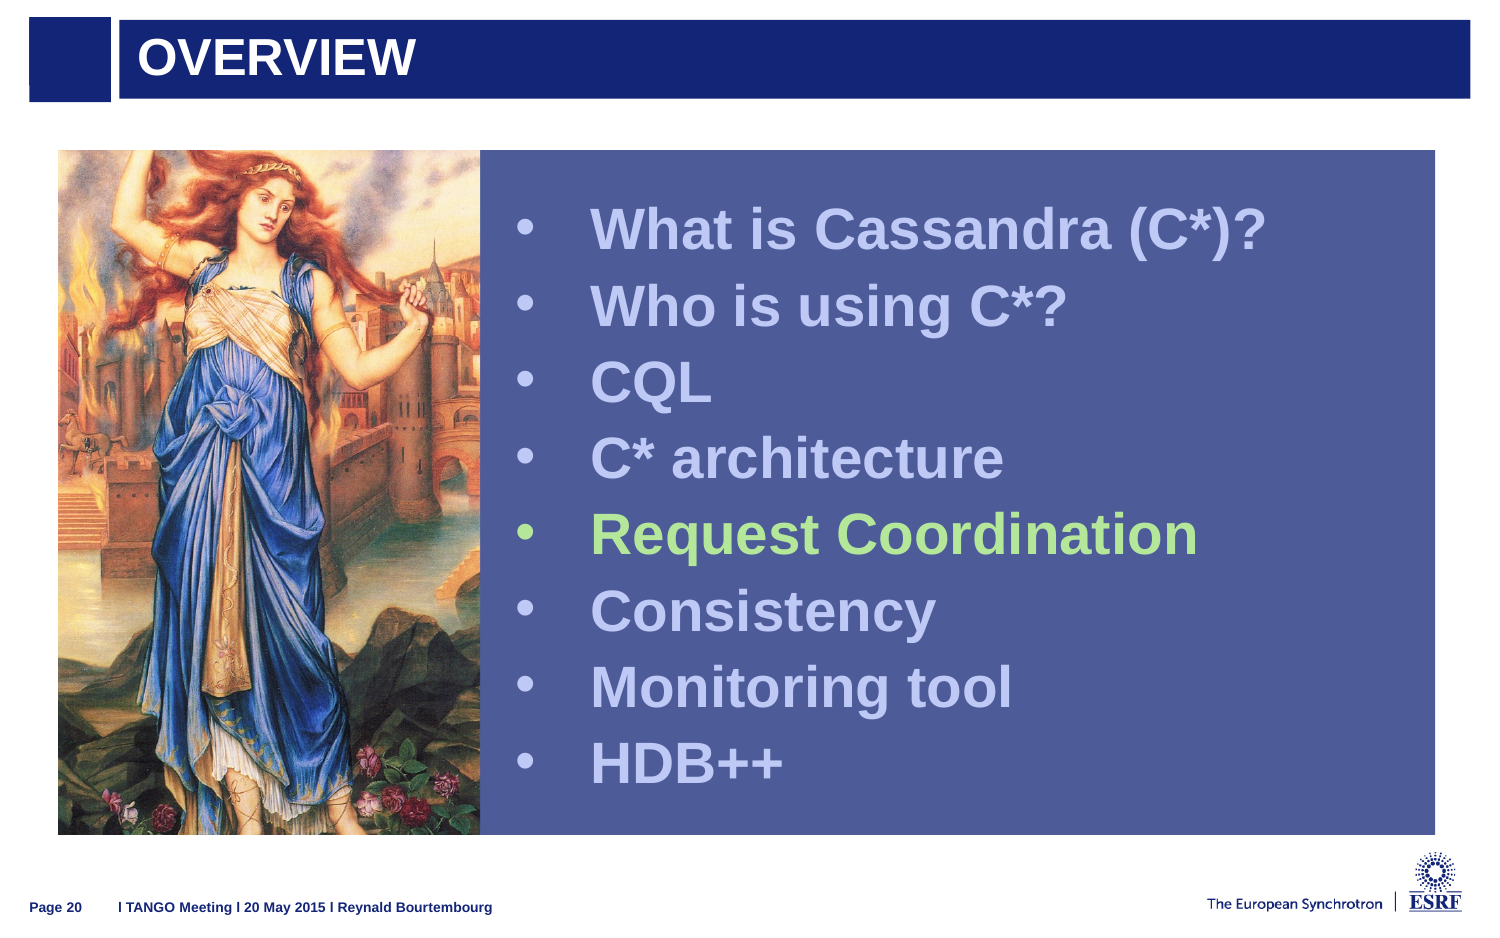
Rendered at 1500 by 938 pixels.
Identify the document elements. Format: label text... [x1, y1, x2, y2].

footer l TANGO Meeting l 20 May 2015 l Reynald Bourtembourg [118, 886, 1122, 916]
picture [1175, 831, 1500, 938]
slide_number Page 20 [29, 886, 98, 916]
title Overview [119, 19, 1471, 99]
picture [57, 149, 481, 836]
list What is Cassandra (C*)? Who is using C*? CQL C* architecture Request Coordination Consistency Monitoring tool HDB++ [481, 150, 1436, 835]
